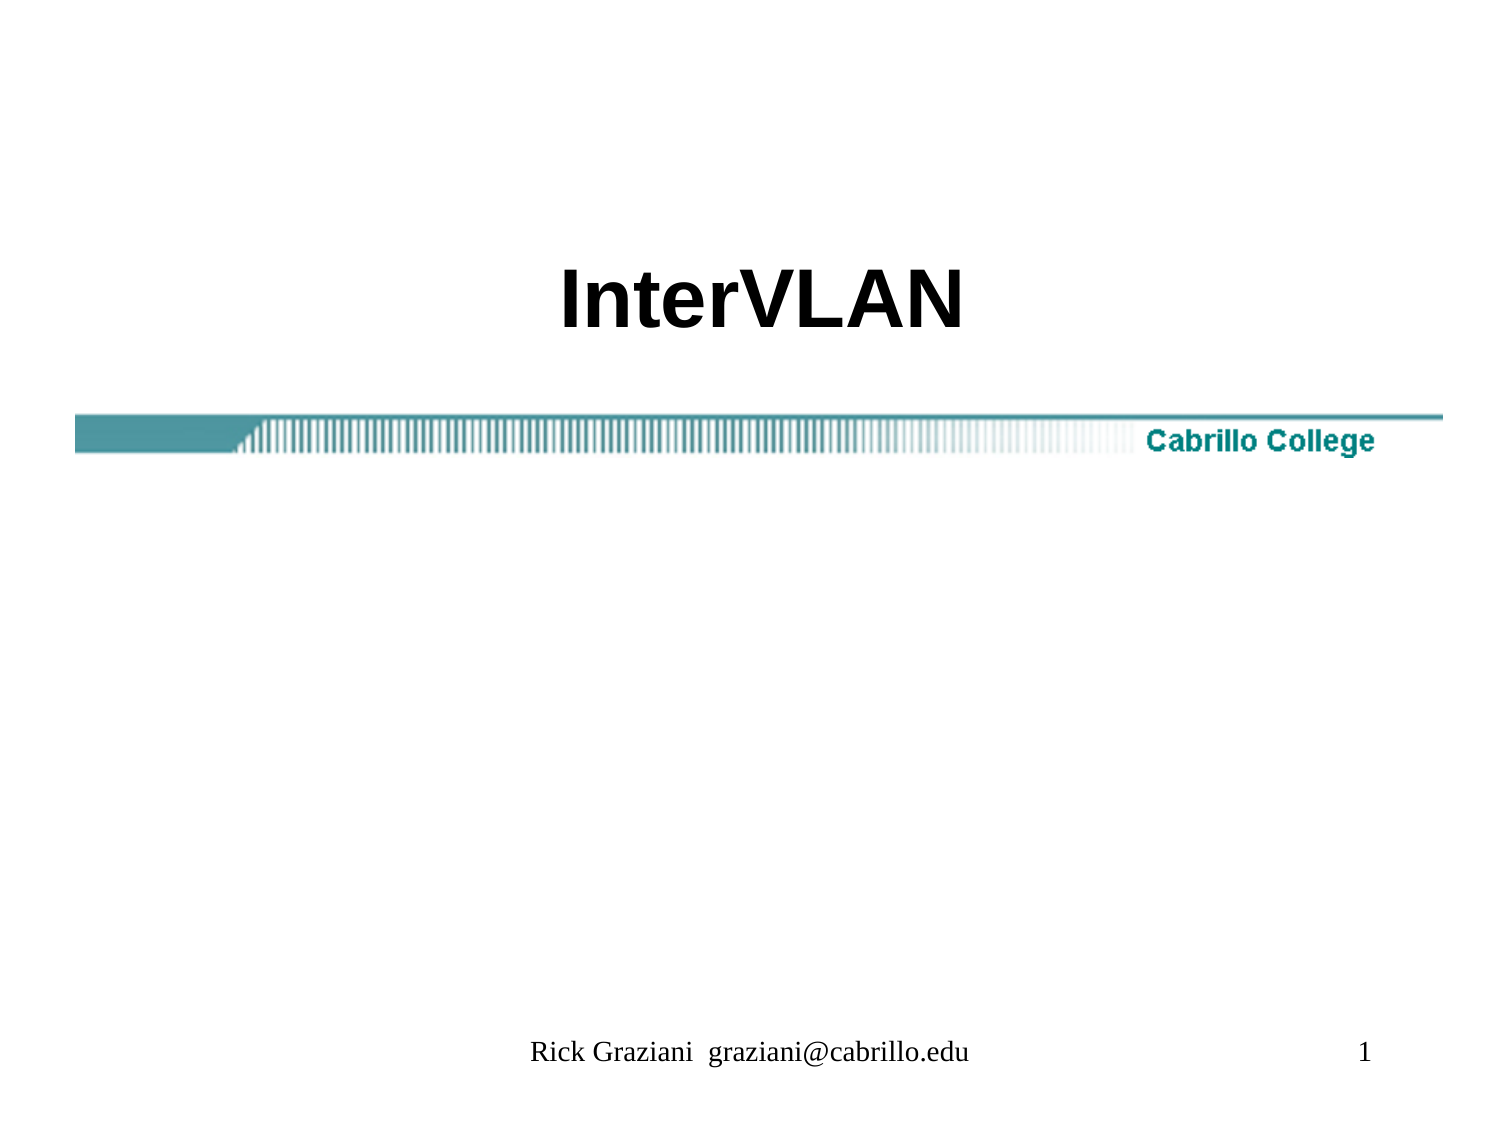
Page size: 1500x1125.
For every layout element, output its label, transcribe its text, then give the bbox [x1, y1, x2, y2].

footer Rick Graziani graziani@cabrillo.edu [512, 1024, 988, 1101]
picture [75, 412, 1443, 458]
slide_number 1 [1074, 1024, 1388, 1101]
title InterVLAN [124, 199, 1401, 388]
